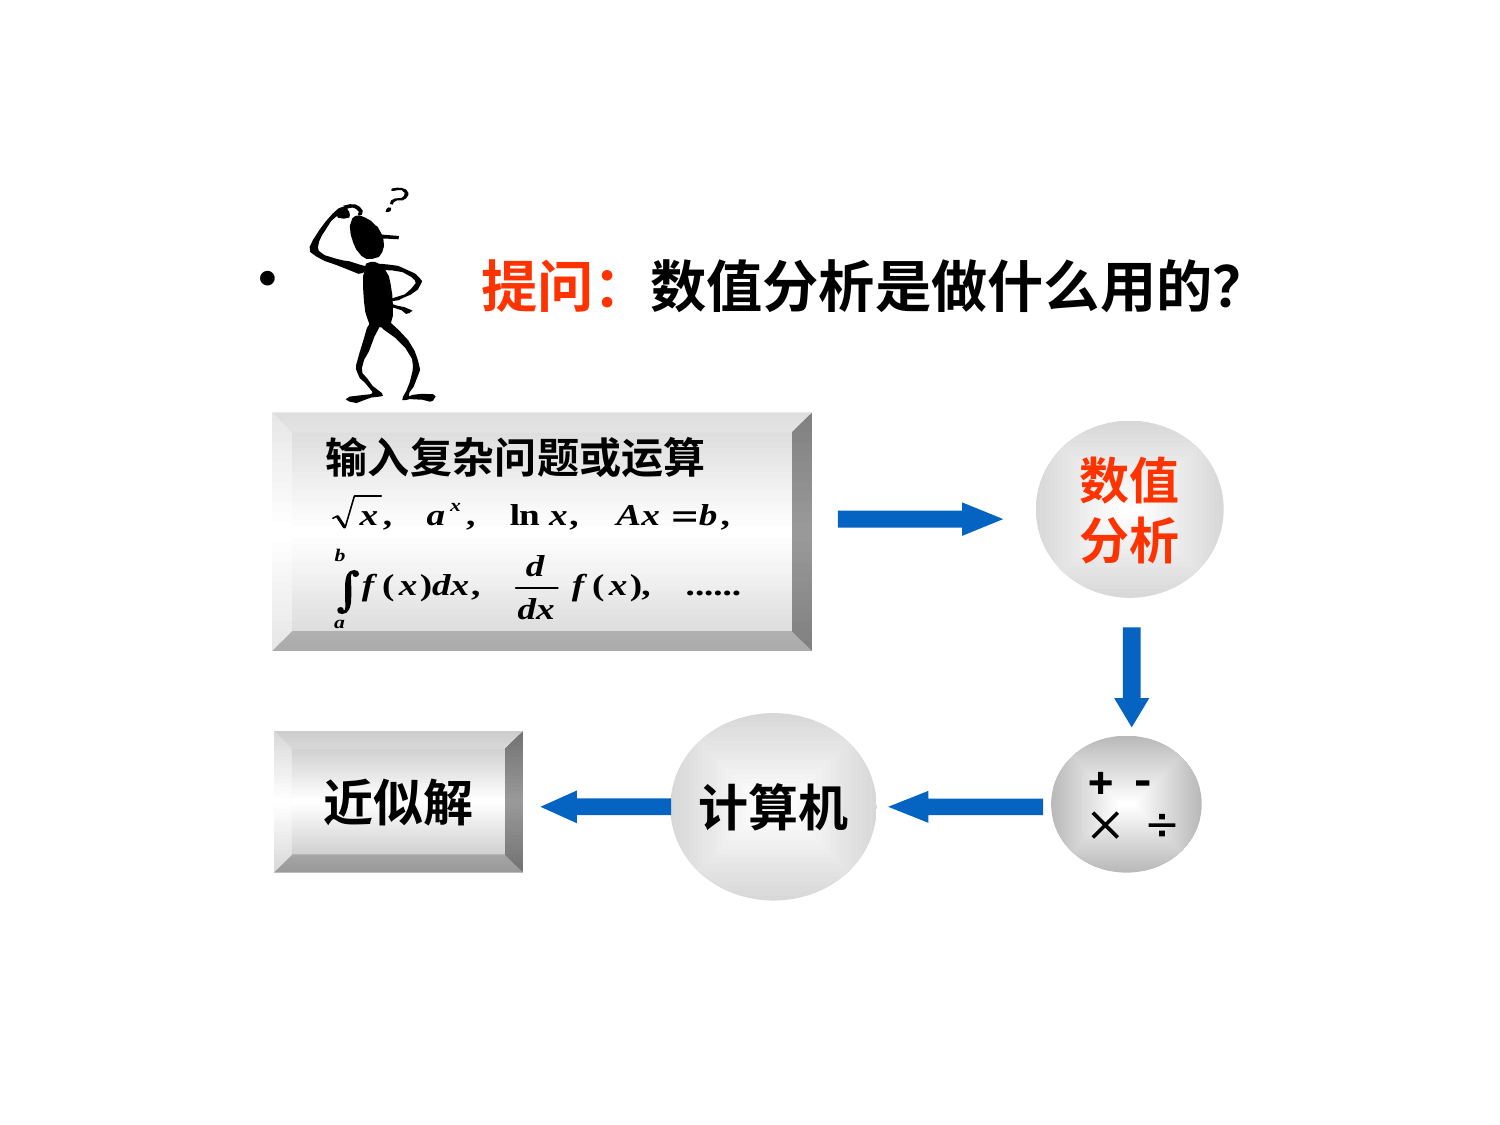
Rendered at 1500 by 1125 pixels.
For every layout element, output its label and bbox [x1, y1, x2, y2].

text_box [1051, 628, 1202, 873]
text_box [271, 412, 813, 652]
text_box [243, 187, 1276, 404]
text_box [838, 420, 1224, 598]
text_box [273, 730, 671, 873]
text_box [670, 713, 1043, 901]
